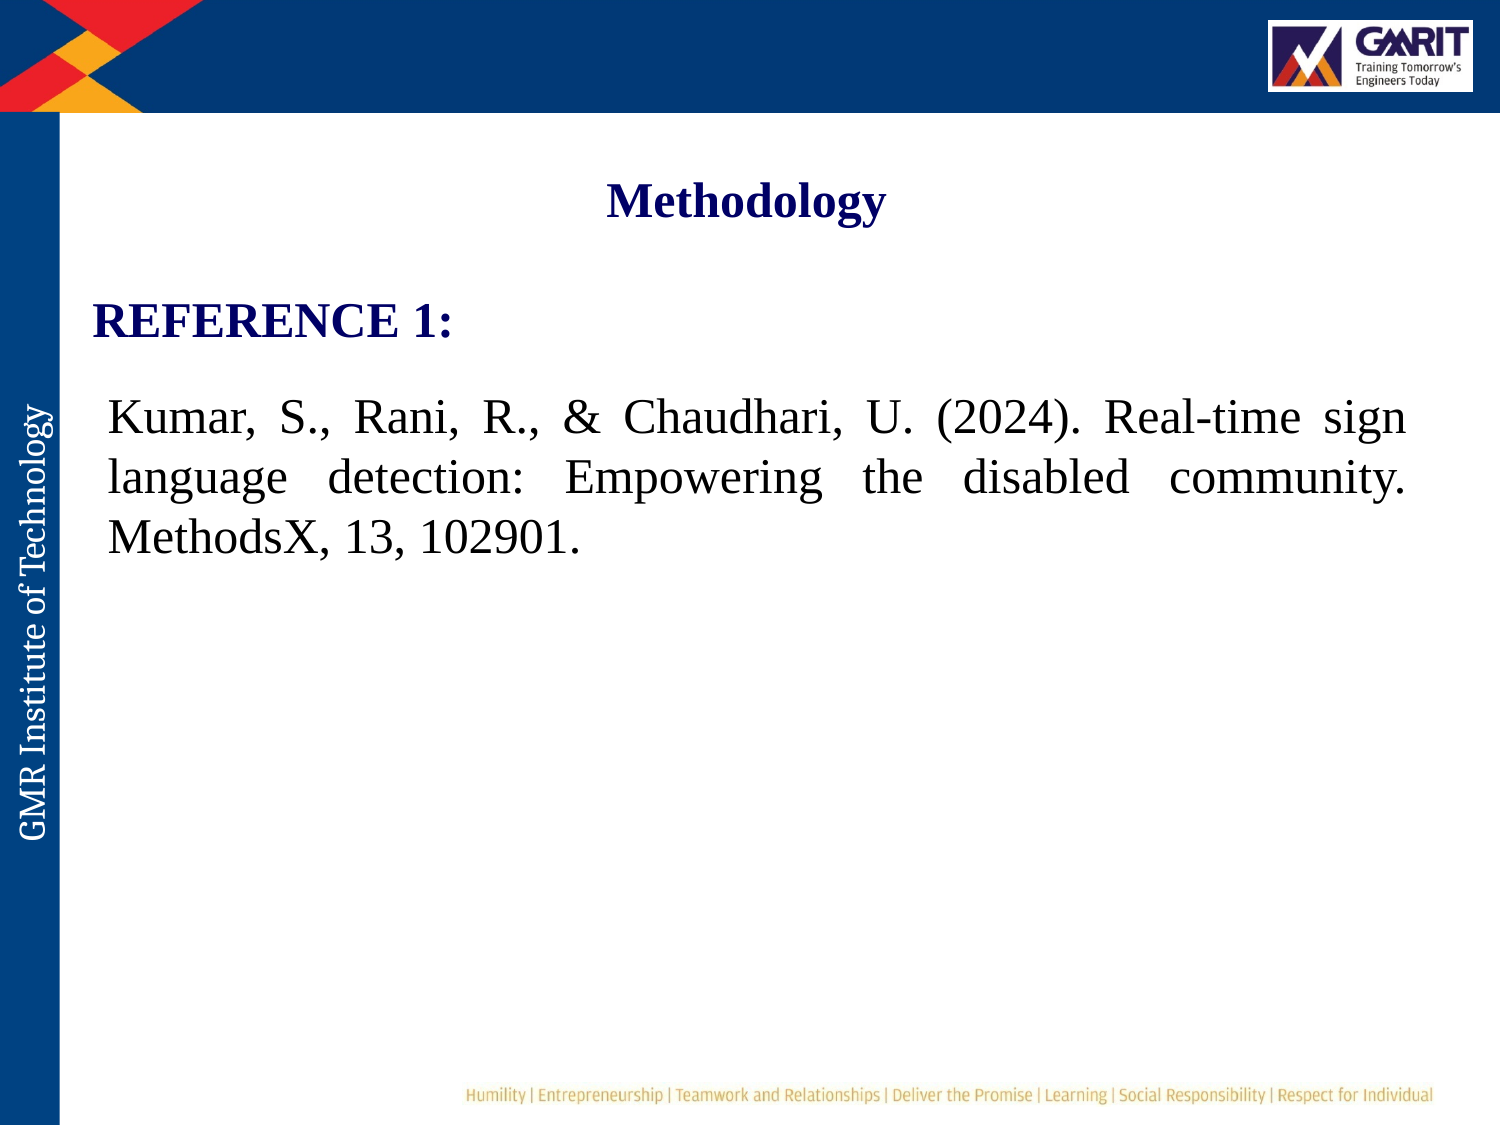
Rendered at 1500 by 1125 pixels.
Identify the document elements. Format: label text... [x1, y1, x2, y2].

text_box Methodology [591, 160, 1344, 235]
picture [462, 1082, 1438, 1107]
text_box REFERENCE 1: [77, 280, 830, 356]
picture [0, 0, 1500, 113]
text_box Kumar, S., Rani, R., & Chaudhari, U. (2024). Real-time sign language detection: Empowering the disabled community. MethodsX, 13, 102901. [92, 375, 1423, 571]
